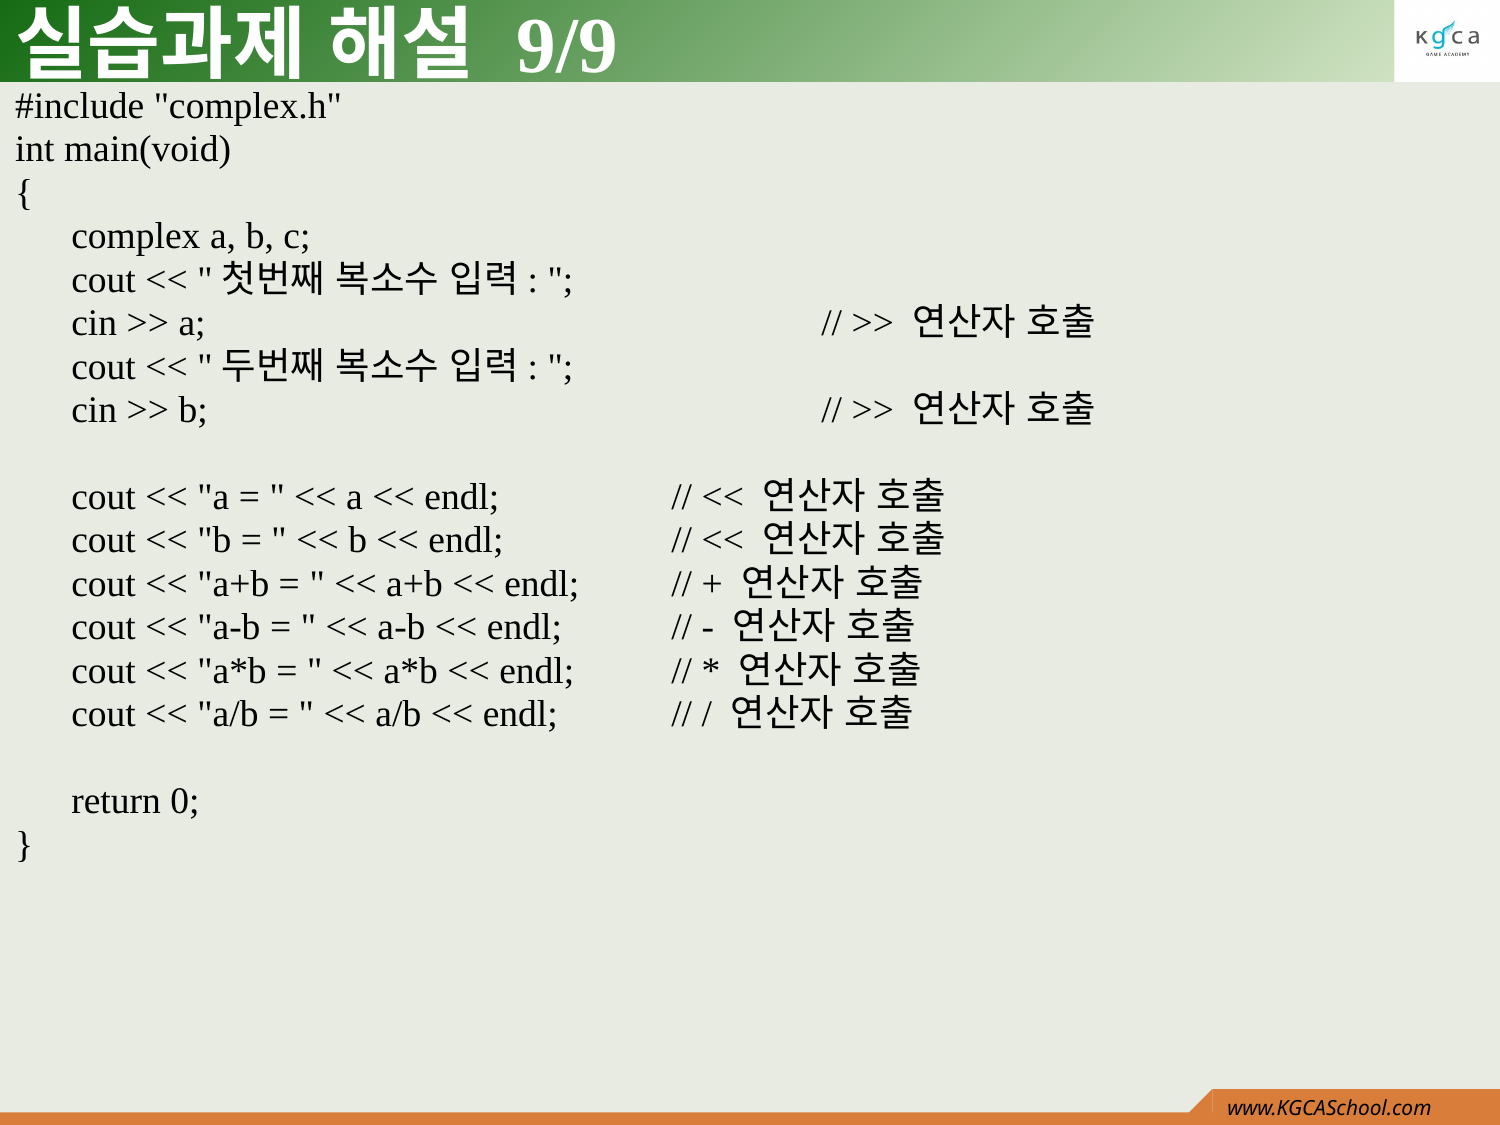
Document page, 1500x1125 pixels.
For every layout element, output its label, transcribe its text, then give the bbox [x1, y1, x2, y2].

picture [1394, 0, 1500, 82]
title 실습과제 해설 9/9 [0, 0, 1388, 82]
list #include "complex.h" int main(void) { complex a, b, c; cout << "첫번째 복소수 입력: "; cin >> a; // >> 연산자 호출 cout << "두번째 복소수 입력: "; cin >> b; // >> 연산자 호출 cout << "a = " << a << endl; // << 연산자 호출 cout << "b = " << b << endl; // << 연산자 호출 cout << "a+b = " << a+b << endl; // + 연산자 호출 cout << "a-b = " << a-b << endl; // - 연산자 호출 cout << "a*b = " << a*b << endl; // * 연산자 호출 cout << "a/b = " << a/b << endl; // / 연산자 호출 return 0; } [0, 82, 1500, 1055]
